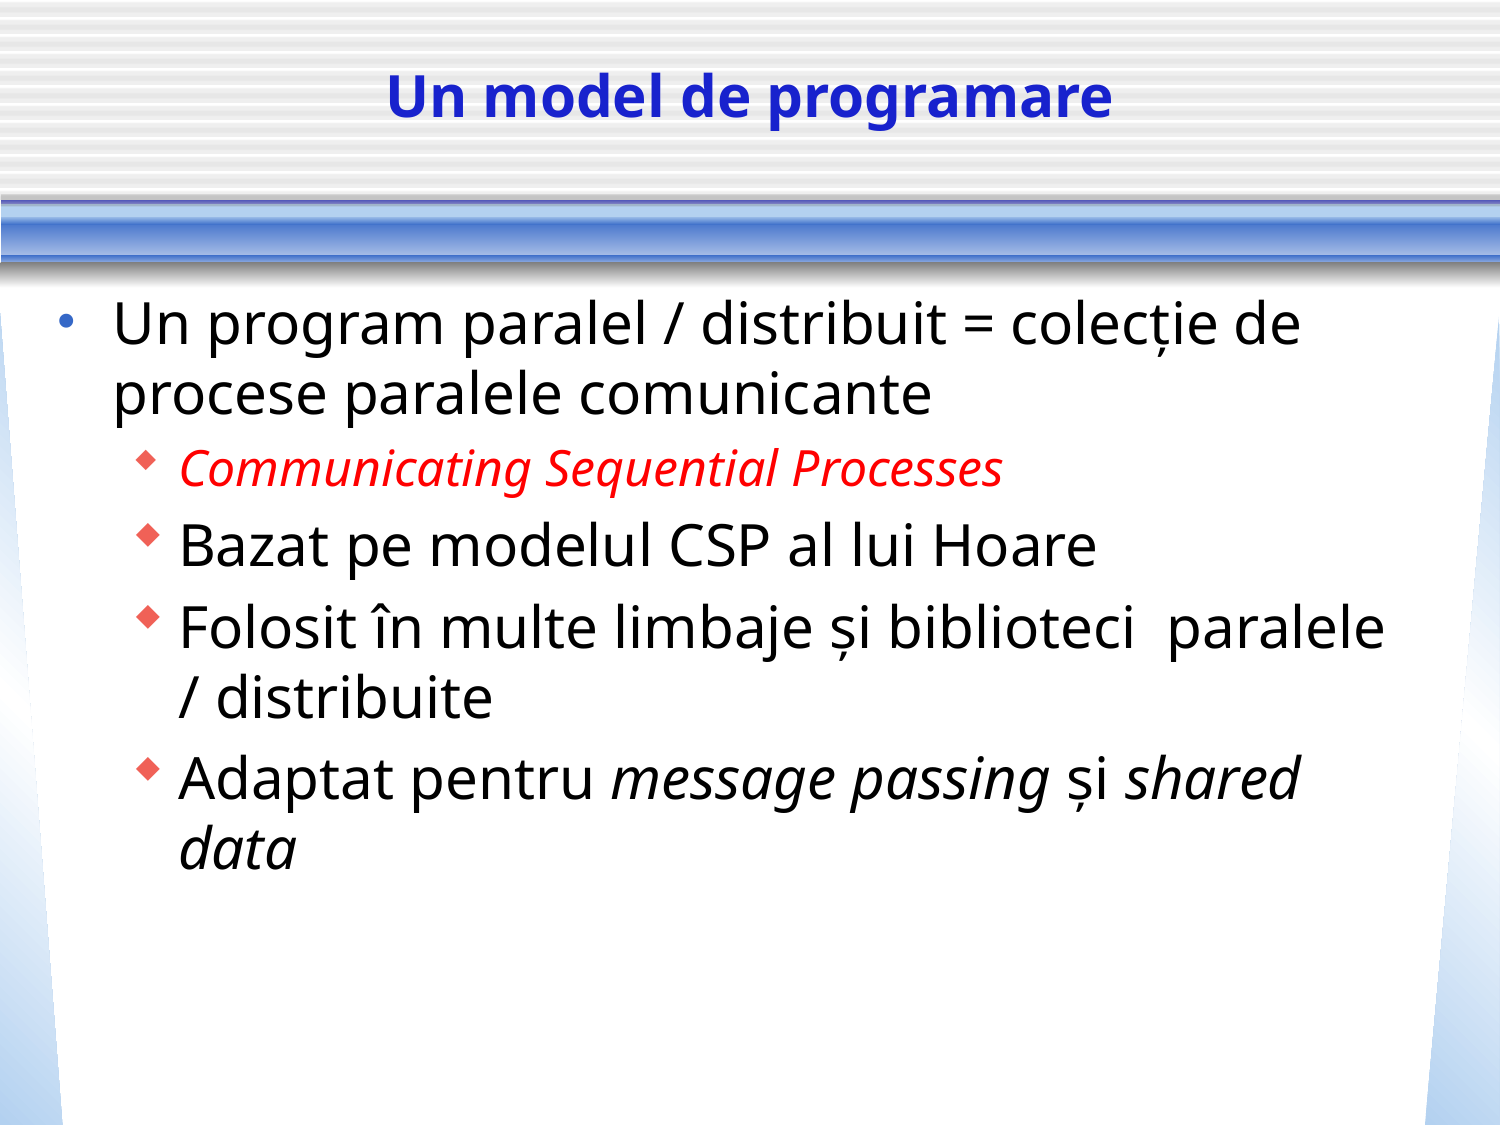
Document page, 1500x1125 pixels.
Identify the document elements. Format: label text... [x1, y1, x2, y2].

title Un model de programare [106, 37, 1394, 150]
picture [0, 0, 1500, 194]
list Un program paralel / distribuit = colecție de procese paralele comunicante Communicating Sequential Processes Bazat pe modelul CSP al lui Hoare Folosit în multe limbaje și biblioteci paralele / distribuite Adaptat pentru message passing și shared data [41, 278, 1417, 1089]
